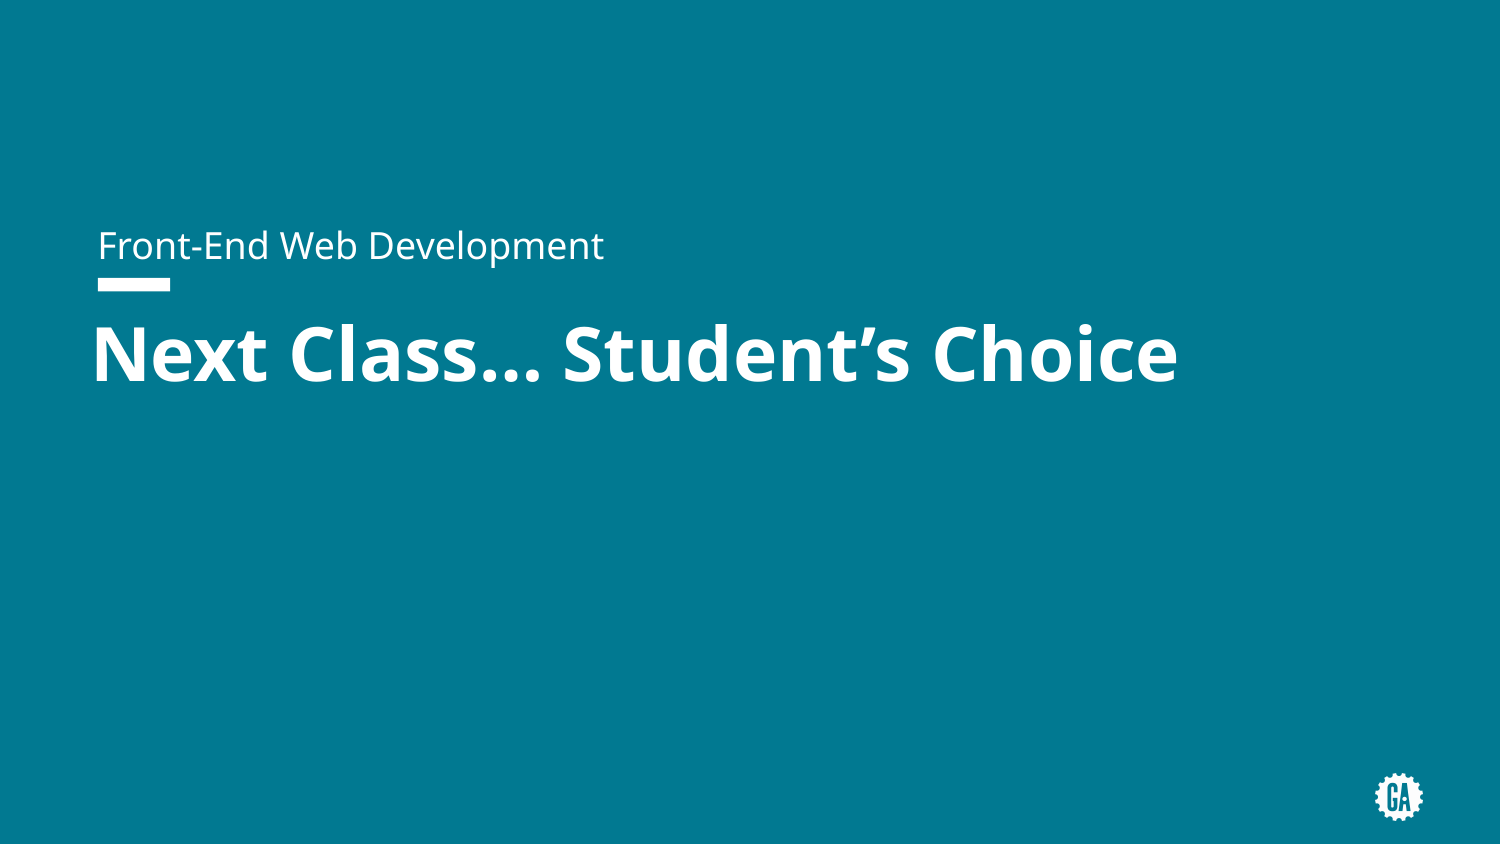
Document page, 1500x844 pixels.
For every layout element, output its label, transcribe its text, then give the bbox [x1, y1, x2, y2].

title Next Class… Student’s Choice [75, 291, 1314, 553]
subtitle Front-End Web Development [82, 200, 1306, 268]
picture [1351, 749, 1447, 844]
